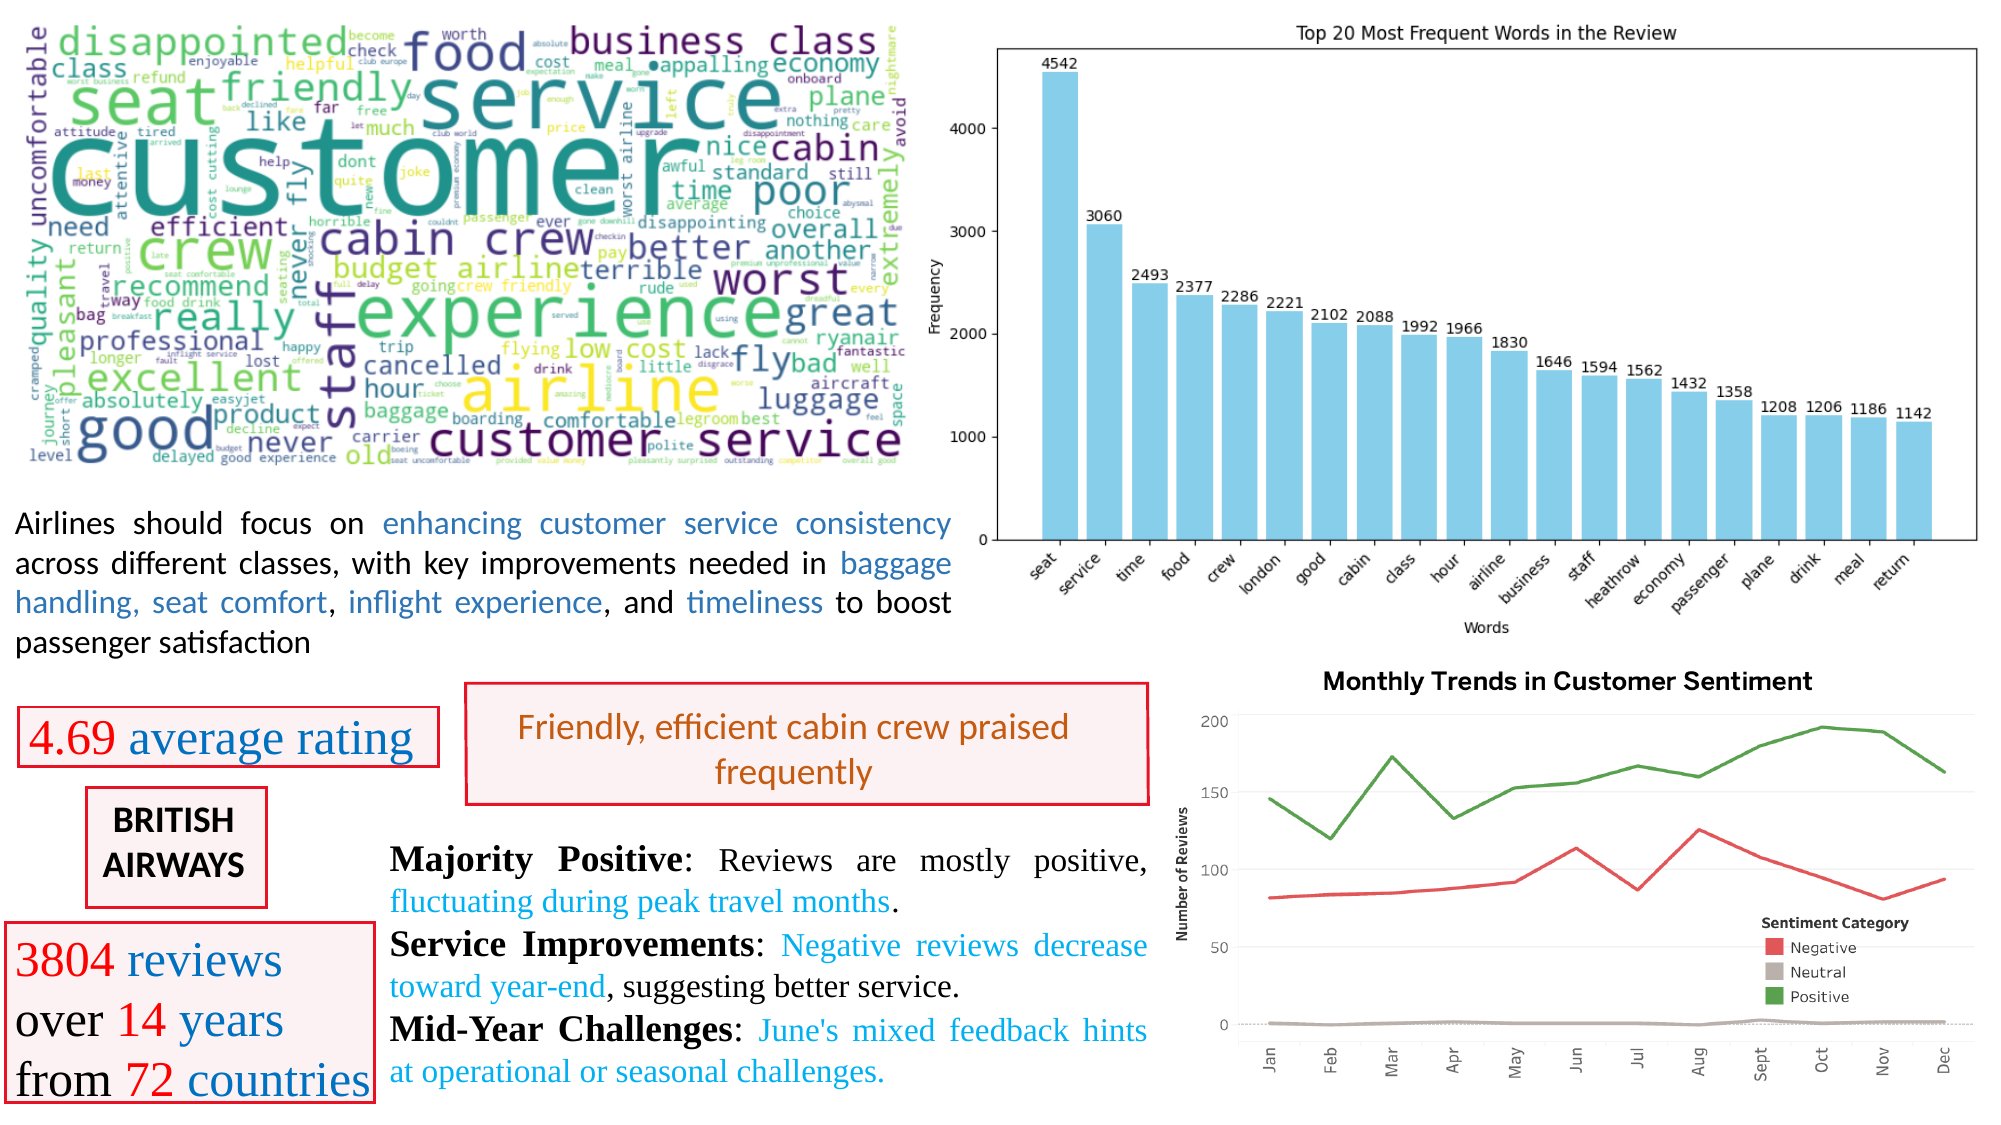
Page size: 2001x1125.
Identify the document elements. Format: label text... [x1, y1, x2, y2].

text_box Friendly, efficient cabin crew praised frequently [469, 694, 1119, 800]
picture [14, 14, 1986, 647]
text_box [464, 682, 1148, 806]
text_box 3804 reviews over 14 years from 72 countries [0, 919, 392, 1115]
text_box 4.69 average rating [14, 697, 513, 817]
text_box Airlines should focus on enhancing customer service consistency across different classes, with key improvements needed in baggage handling, seat comfort, inflight experience, and timeliness to boost passenger satisfaction [0, 493, 967, 668]
picture [1148, 649, 1986, 1100]
text_box BRITISH AIRWAYS [59, 817, 289, 892]
text_box [86, 892, 268, 908]
text_box Majority Positive: Reviews are mostly positive, fluctuating during peak travel months. Service Improvements: Negative reviews decrease toward year-end, suggesting better service. Mid-Year Challenges: June's mixed feedback hints at operational or seasonal challenges. [374, 826, 1148, 1097]
